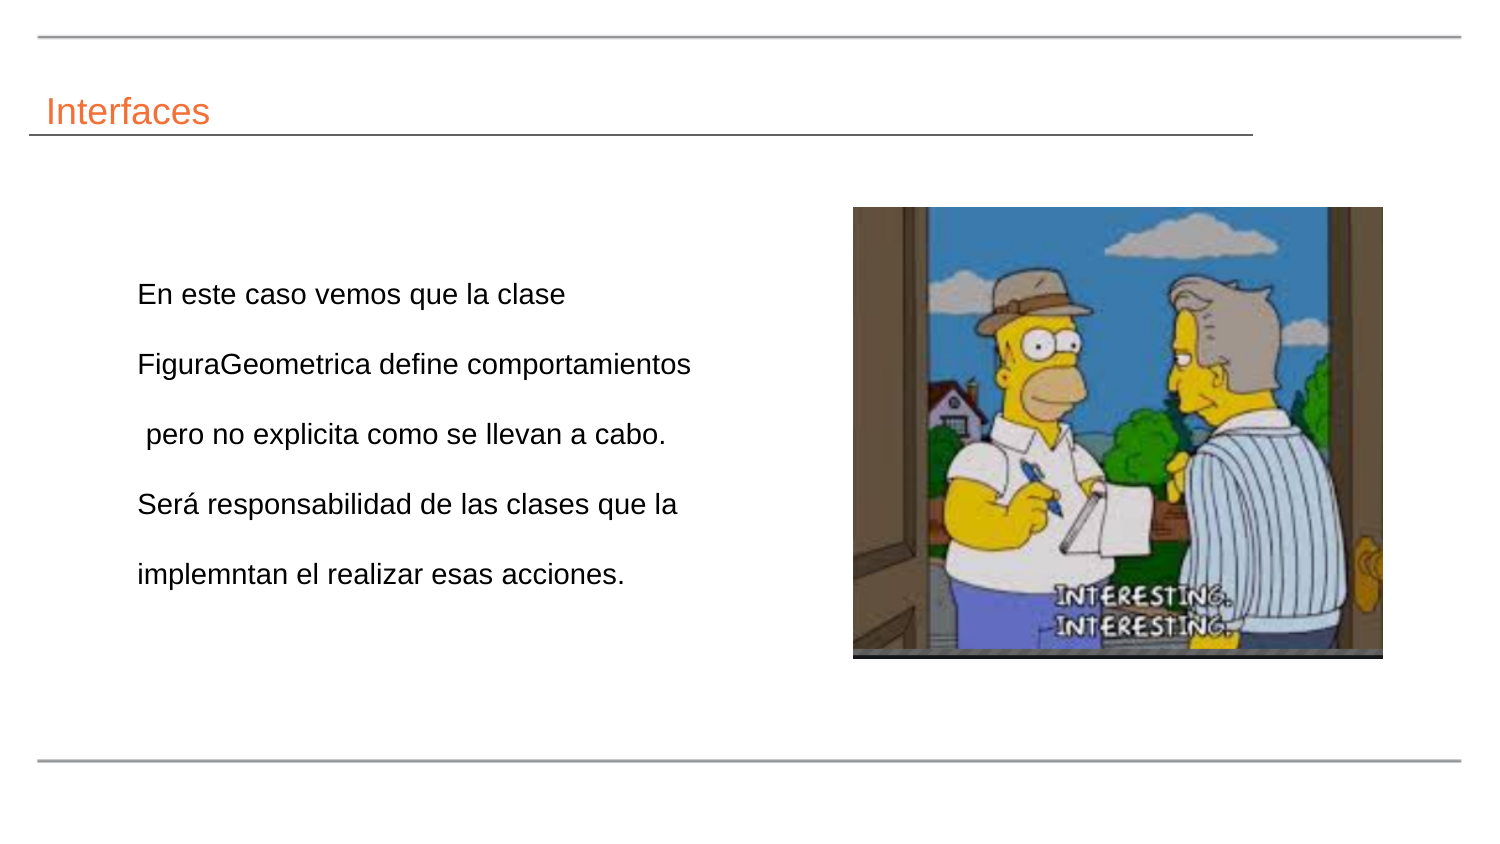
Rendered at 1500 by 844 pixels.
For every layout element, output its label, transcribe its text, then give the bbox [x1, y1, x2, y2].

list Interfaces [35, 86, 665, 134]
picture [0, 0, 1500, 844]
text_box En este caso vemos que la clase FiguraGeometrica define comportamientos pero no explicita como se llevan a cabo. Será responsabilidad de las clases que la implemntan el realizar esas acciones. [122, 267, 730, 598]
